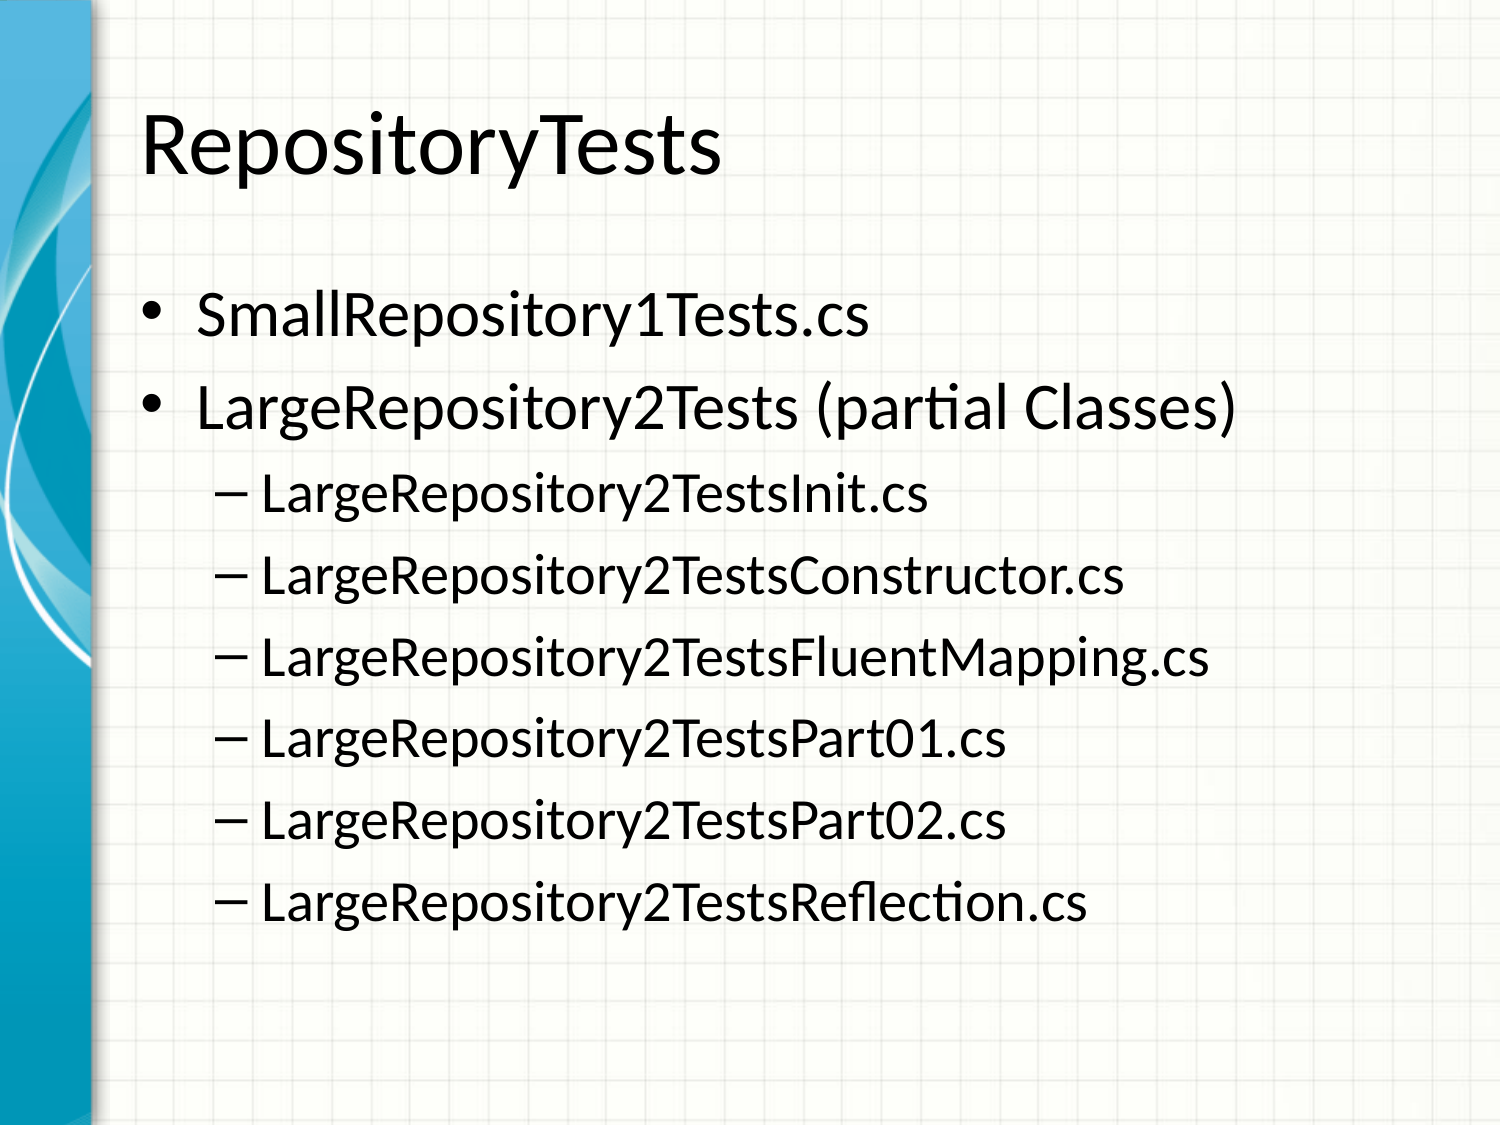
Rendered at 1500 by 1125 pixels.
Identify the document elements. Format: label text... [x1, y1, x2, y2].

list SmallRepository1Tests.cs LargeRepository2Tests (partial Classes) LargeRepository2TestsInit.cs LargeRepository2TestsConstructor.cs LargeRepository2TestsFluentMapping.cs LargeRepository2TestsPart01.cs LargeRepository2TestsPart02.cs LargeRepository2TestsReflection.cs [125, 261, 1450, 967]
picture [0, 0, 1500, 1125]
title RepositoryTests [125, 44, 1450, 232]
